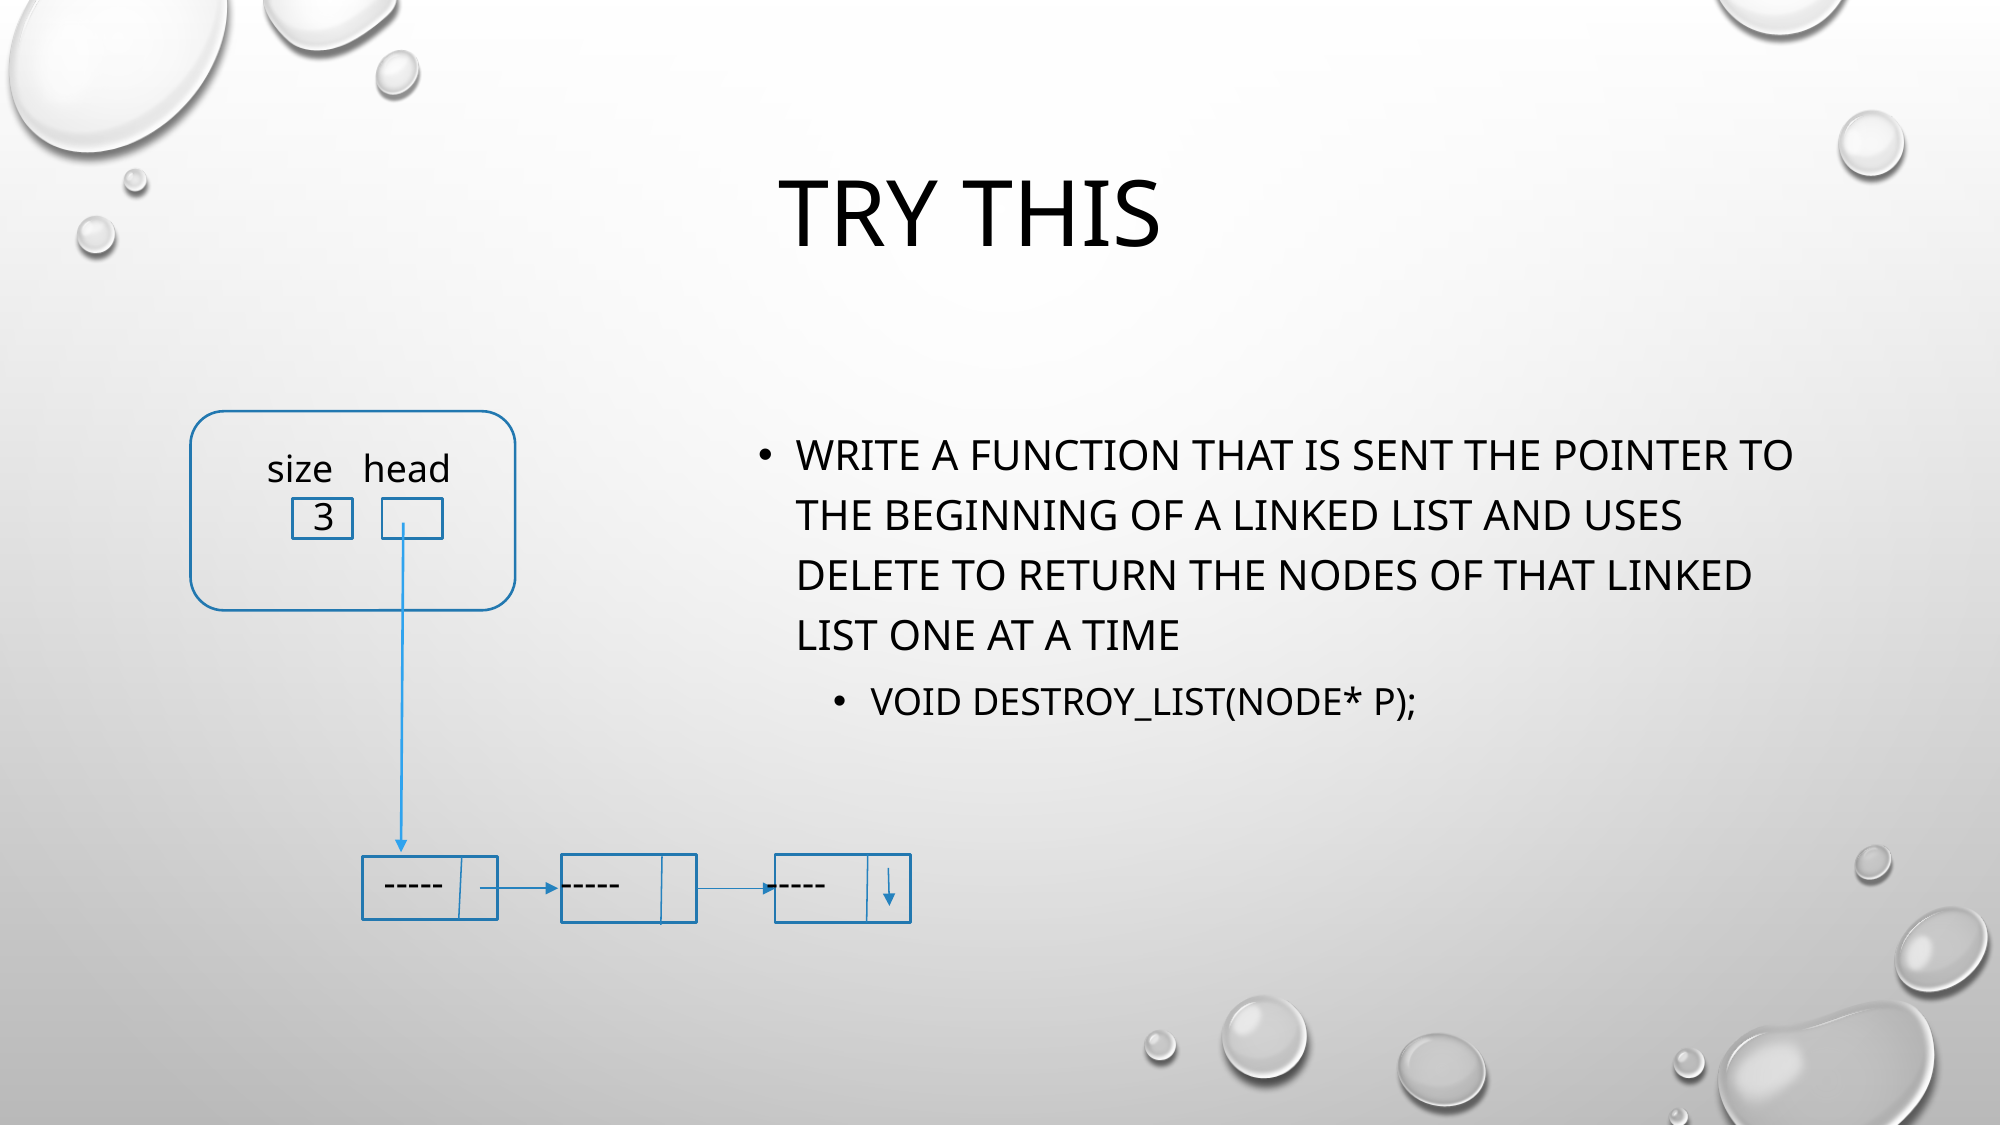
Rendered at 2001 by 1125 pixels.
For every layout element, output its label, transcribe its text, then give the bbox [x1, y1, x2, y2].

title Try this [120, 85, 1821, 348]
list Write a function that is sent the pointer to the beginning of a linked list and uses delete to return the nodes of that linked list one at a time Void destroy_list(Node* p); [743, 411, 1842, 800]
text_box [400, 522, 404, 853]
text_box [467, 912, 499, 921]
text_box [873, 912, 912, 924]
text_box [381, 498, 444, 540]
text_box [560, 912, 655, 924]
text_box [774, 912, 861, 924]
text_box [667, 912, 698, 924]
picture [0, 0, 2000, 1125]
text_box 3 [230, 485, 350, 545]
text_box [458, 856, 463, 920]
text_box [361, 855, 453, 921]
text_box size head [183, 438, 467, 498]
text_box [350, 498, 354, 540]
text_box [189, 409, 517, 612]
text_box ----- ----- ----- [369, 851, 923, 912]
